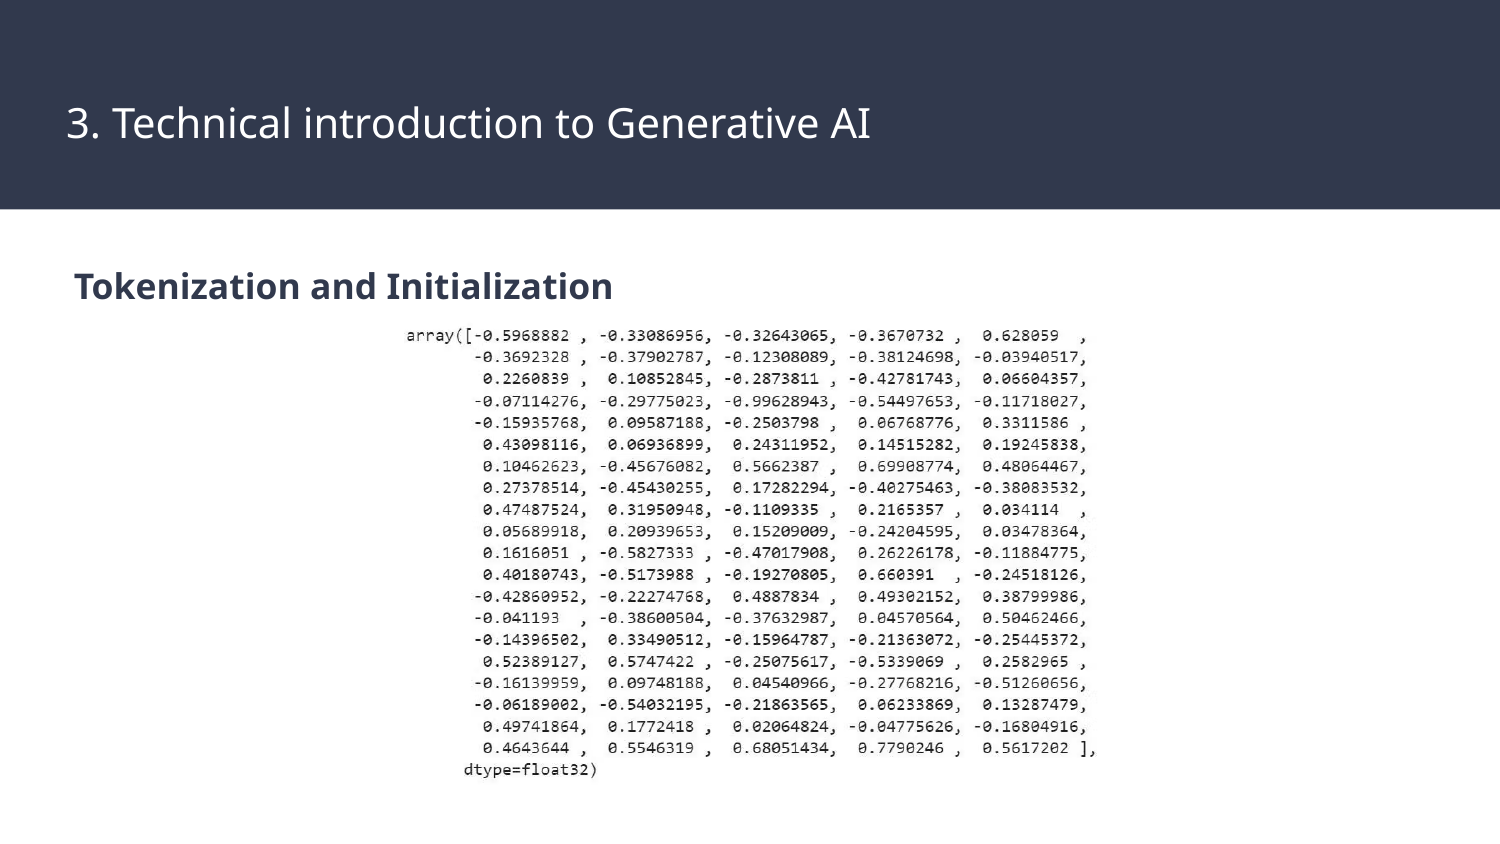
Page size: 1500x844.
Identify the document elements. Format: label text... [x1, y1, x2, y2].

picture [404, 316, 1103, 788]
title 3. Technical introduction to Generative AI [51, 82, 1449, 185]
text_box Tokenization and Initialization [58, 248, 1448, 788]
